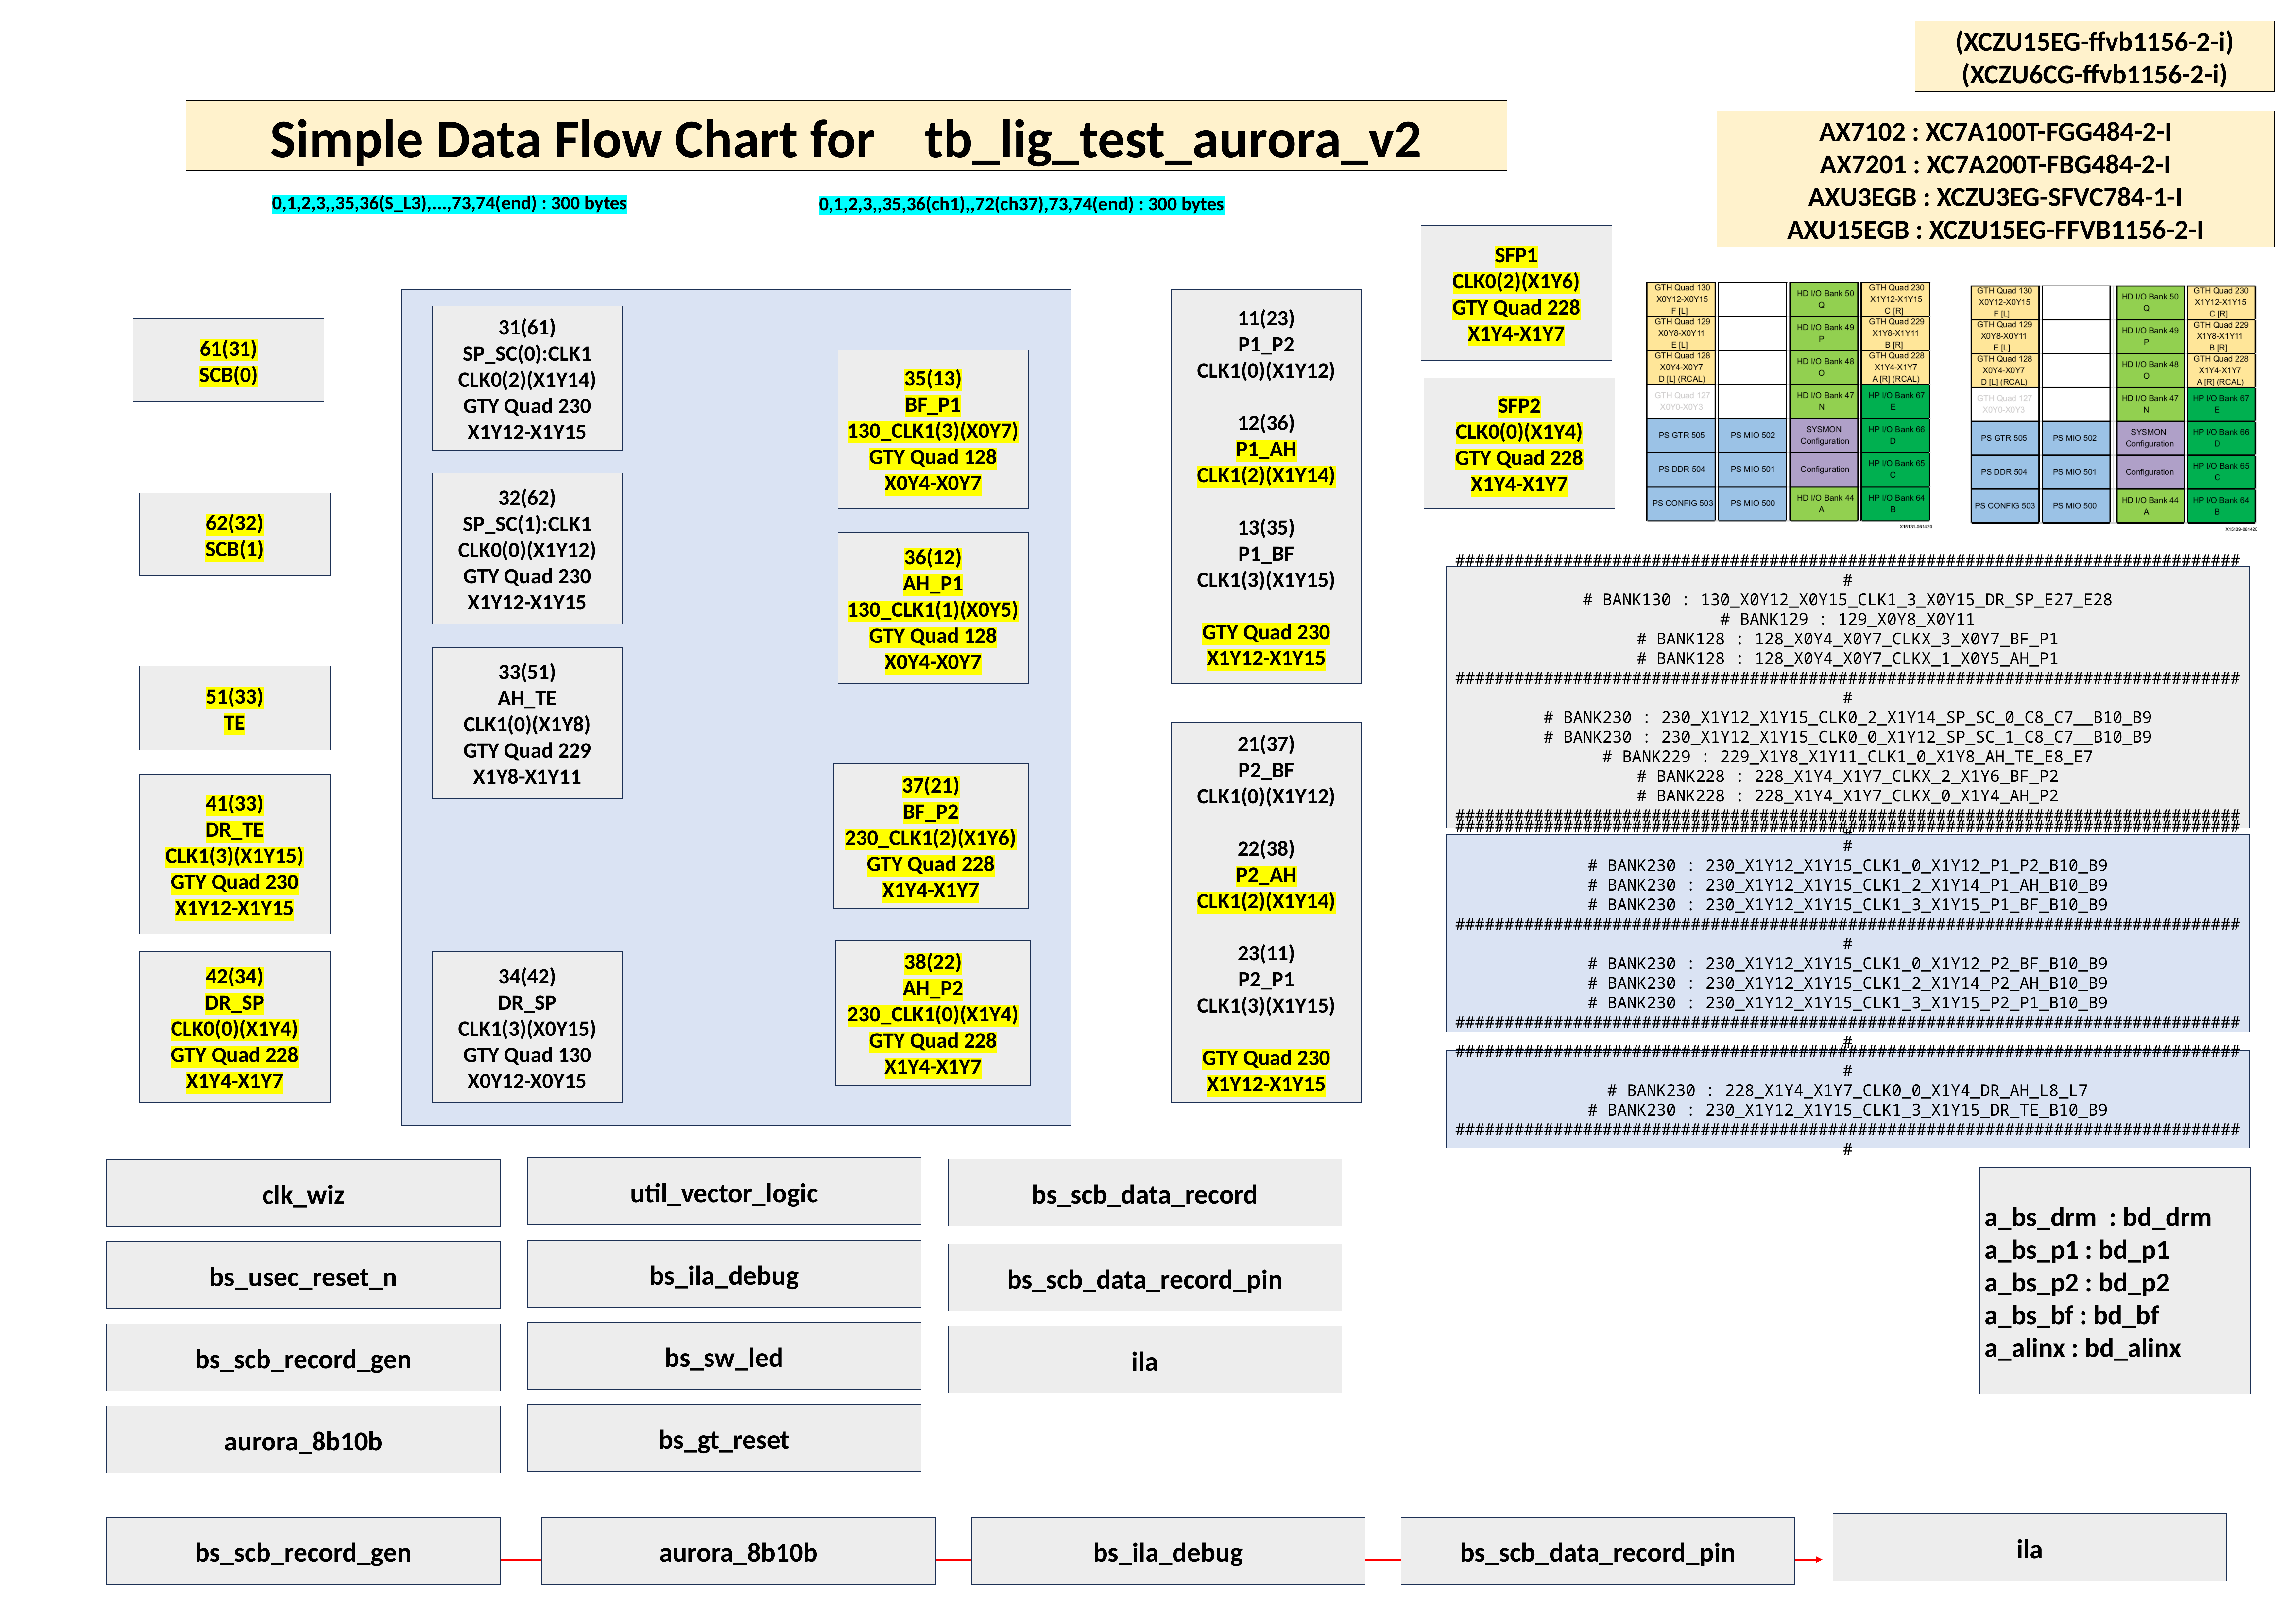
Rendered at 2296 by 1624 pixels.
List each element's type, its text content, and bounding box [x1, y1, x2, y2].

text_box 11(23) P1_P2 CLK1(0)(X1Y12) 12(36) P1_AH CLK1(2)(X1Y14) 13(35) P1_BF CLK1(3)(X1Y15) GTY Quad 230 X1Y12-X1Y15 [1171, 289, 1362, 684]
text_box bs_ila_debug [971, 1560, 1365, 1585]
text_box bs_usec_reset_n [106, 1241, 501, 1309]
text_box 37(21) BF_P2 230_CLK1(2)(X1Y6) GTY Quad 228 X1Y4-X1Y7 [833, 763, 1029, 909]
text_box ################################################################################# # BANK230 : 228_X1Y4_X1Y7_CLK0_0_X1Y4_DR_AH_L8_L7 # BANK230 : 230_X1Y12_X1Y15_CLK1_3_X1Y15_DR_TE_B10_B9 ################################################################################# [1446, 1050, 2250, 1148]
text_box util_vector_logic [527, 1157, 921, 1225]
text_box bs_scb_data_record_pin [1401, 1560, 1795, 1585]
text_box bs_sw_led [527, 1322, 921, 1390]
text_box ila [1833, 1513, 2227, 1581]
text_box 42(34) DR_SP CLK0(0)(X1Y4) GTY Quad 228 X1Y4-X1Y7 [139, 951, 331, 1103]
text_box bs_ila_debug [971, 1517, 1365, 1559]
text_box aurora_8b10b [541, 1560, 936, 1585]
text_box 33(51) AH_TE CLK1(0)(X1Y8) GTY Quad 229 X1Y8-X1Y11 [432, 647, 623, 799]
text_box bs_scb_data_record [948, 1159, 1342, 1226]
picture [1636, 274, 1942, 532]
text_box 41(33) DR_TE CLK1(3)(X1Y15) GTY Quad 230 X1Y12-X1Y15 [139, 774, 331, 934]
text_box 35(13) BF_P1 130_CLK1(3)(X0Y7) GTY Quad 128 X0Y4-X0Y7 [838, 350, 1029, 509]
text_box clk_wiz [106, 1159, 501, 1227]
text_box bs_scb_data_record_pin [948, 1244, 1342, 1311]
text_box bs_ila_debug [527, 1240, 921, 1308]
text_box ################################################################################# # BANK130 : 130_X0Y12_X0Y15_CLK1_3_X0Y15_DR_SP_E27_E28 # BANK129 : 129_X0Y8_X0Y11 # BANK128 : 128_X0Y4_X0Y7_CLKX_3_X0Y7_BF_P1 # BANK128 : 128_X0Y4_X0Y7_CLKX_1_X0Y5_AH_P1 ################################################################################# # BANK230 : 230_X1Y12_X1Y15_CLK0_2_X1Y14_SP_SC_0_C8_C7__B10_B9 # BANK230 : 230_X1Y12_X1Y15_CLK0_0_X1Y12_SP_SC_1_C8_C7__B10_B9 # BANK229 : 229_X1Y8_X1Y11_CLK1_0_X1Y8_AH_TE_E8_E7 # BANK228 : 228_X1Y4_X1Y7_CLKX_2_X1Y6_BF_P2 # BANK228 : 228_X1Y4_X1Y7_CLKX_0_X1Y4_AH_P2 ################################################################################# [1446, 566, 2250, 828]
text_box 34(42) DR_SP CLK1(3)(X0Y15) GTY Quad 130 X0Y12-X0Y15 [432, 951, 623, 1103]
picture [1960, 278, 2266, 531]
text_box (XCZU15EG-ffvb1156-2-i) (XCZU6CG-ffvb1156-2-i) [1915, 21, 2275, 92]
text_box 31(61) SP_SC(0):CLK1 CLK0(2)(X1Y14) GTY Quad 230 X1Y12-X1Y15 [432, 306, 623, 451]
text_box Simple Data Flow Chart for tb_lig_test_aurora_v2 [186, 100, 1507, 171]
text_box ################################################################################# # BANK230 : 230_X1Y12_X1Y15_CLK1_0_X1Y12_P1_P2_B10_B9 # BANK230 : 230_X1Y12_X1Y15_CLK1_2_X1Y14_P1_AH_B10_B9 # BANK230 : 230_X1Y12_X1Y15_CLK1_3_X1Y15_P1_BF_B10_B9 ################################################################################# # BANK230 : 230_X1Y12_X1Y15_CLK1_0_X1Y12_P2_BF_B10_B9 # BANK230 : 230_X1Y12_X1Y15_CLK1_2_X1Y14_P2_AH_B10_B9 # BANK230 : 230_X1Y12_X1Y15_CLK1_3_X1Y15_P2_P1_B10_B9 ################################################################################# [1446, 834, 2250, 1032]
text_box aurora_8b10b [106, 1406, 501, 1473]
text_box bs_scb_record_gen [106, 1517, 501, 1585]
text_box 38(22) AH_P2 230_CLK1(0)(X1Y4) GTY Quad 228 X1Y4-X1Y7 [835, 940, 1031, 1086]
text_box 61(31) SCB(0) [133, 318, 324, 402]
text_box 0,1,2,3,,35,36(ch1),,72(ch37),73,74(end) : 300 bytes [773, 189, 1271, 217]
text_box bs_gt_reset [527, 1404, 921, 1472]
text_box 21(37) P2_BF CLK1(0)(X1Y12) 22(38) P2_AH CLK1(2)(X1Y14) 23(11) P2_P1 CLK1(3)(X1Y15) GTY Quad 230 X1Y12-X1Y15 [1171, 722, 1362, 1103]
text_box aurora_8b10b [541, 1517, 936, 1559]
text_box [401, 289, 1071, 1126]
text_box SFP1 CLK0(2)(X1Y6) GTY Quad 228 X1Y4-X1Y7 [1421, 225, 1612, 361]
text_box bs_scb_record_gen [106, 1324, 501, 1391]
text_box ila [948, 1326, 1342, 1393]
text_box 32(62) SP_SC(1):CLK1 CLK0(0)(X1Y12) GTY Quad 230 X1Y12-X1Y15 [432, 473, 623, 624]
text_box bs_scb_data_record_pin [1401, 1517, 1795, 1559]
text_box 62(32) SCB(1) [139, 493, 331, 576]
text_box a_bs_drm : bd_drm a_bs_p1 : bd_p1 a_bs_p2 : bd_p2 a_bs_bf : bd_bf a_alinx : bd_alinx [1979, 1167, 2251, 1394]
text_box 36(12) AH_P1 130_CLK1(1)(X0Y5) GTY Quad 128 X0Y4-X0Y7 [838, 532, 1029, 684]
text_box SFP2 CLK0(0)(X1Y4) GTY Quad 228 X1Y4-X1Y7 [1424, 378, 1615, 509]
text_box AX7102 : XC7A100T-FGG484-2-I AX7201 : XC7A200T-FBG484-2-I AXU3EGB : XCZU3EG-SFVC784-1-I AXU15EGB : XCZU15EG-FFVB1156-2-I [1717, 111, 2275, 247]
text_box 51(33) TE [139, 666, 331, 750]
text_box 0,1,2,3,,35,36(S_L3),...,73,74(end) : 300 bytes [201, 188, 699, 216]
